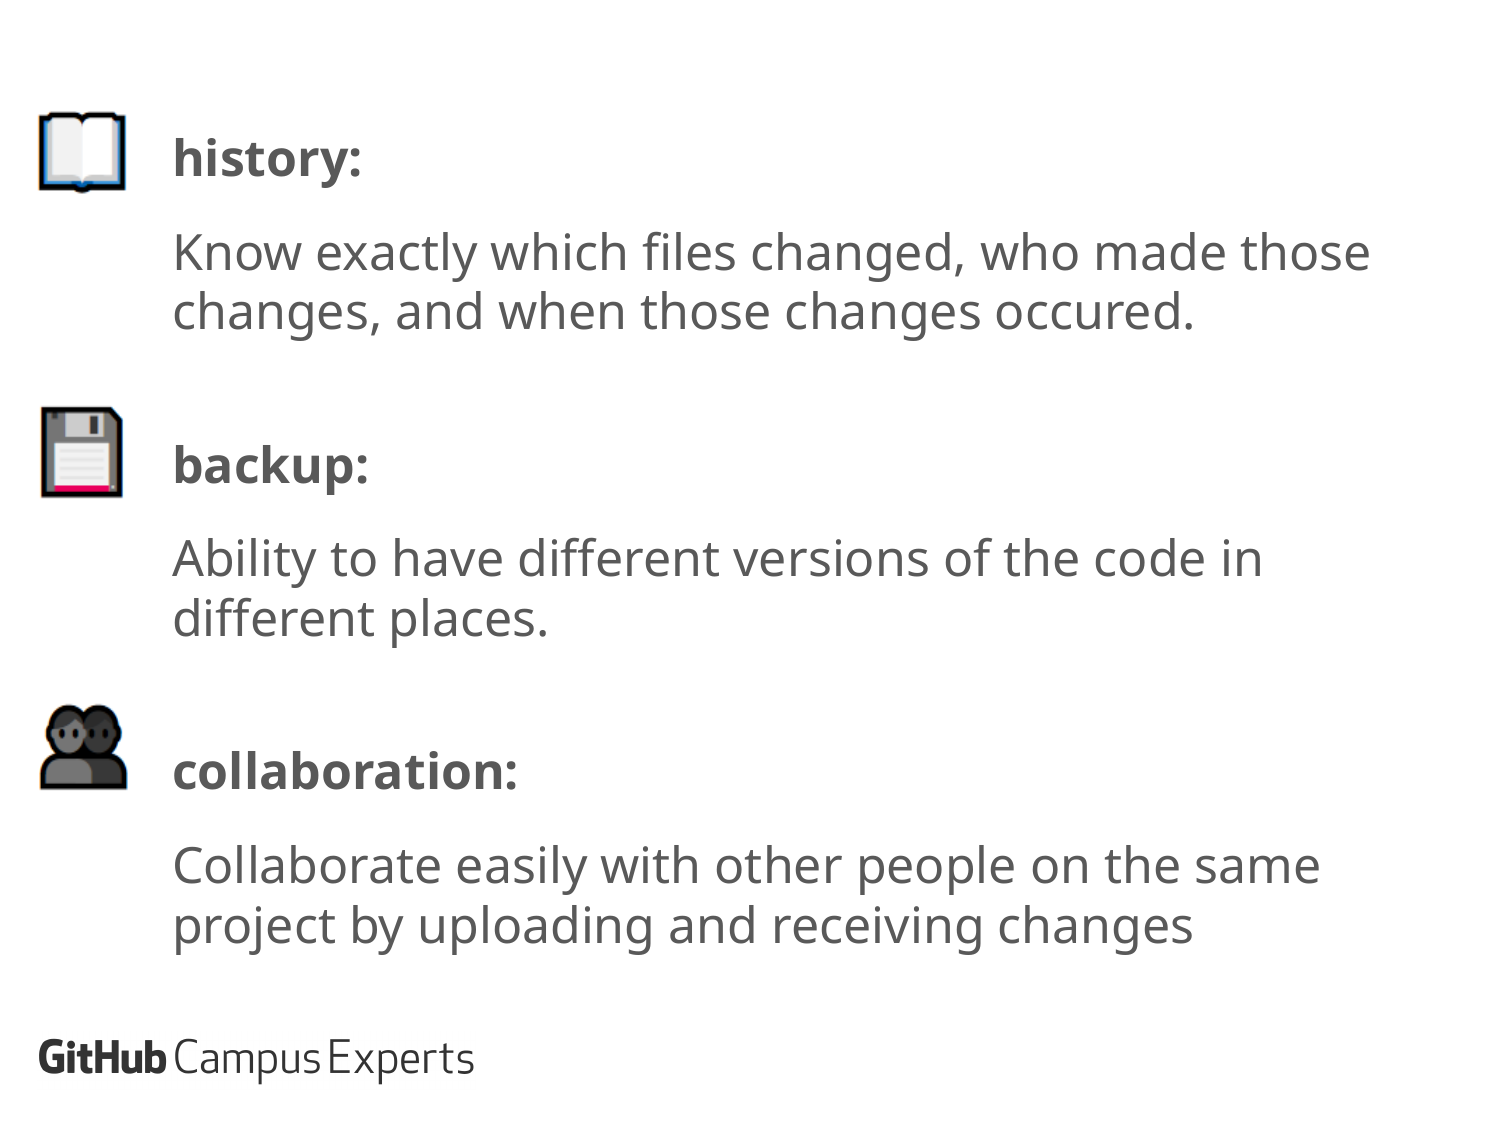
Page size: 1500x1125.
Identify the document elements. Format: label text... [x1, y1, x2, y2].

picture [27, 96, 136, 204]
picture [31, 698, 132, 798]
picture [36, 398, 127, 503]
list history: Know exactly which files changed, who made those changes, and when those changes occured. backup: Ability to have different versions of the code in different places. collaboration: Collaborate easily with other people on the same project by uploading and receiving changes [82, 111, 1481, 1044]
picture [37, 1031, 476, 1090]
